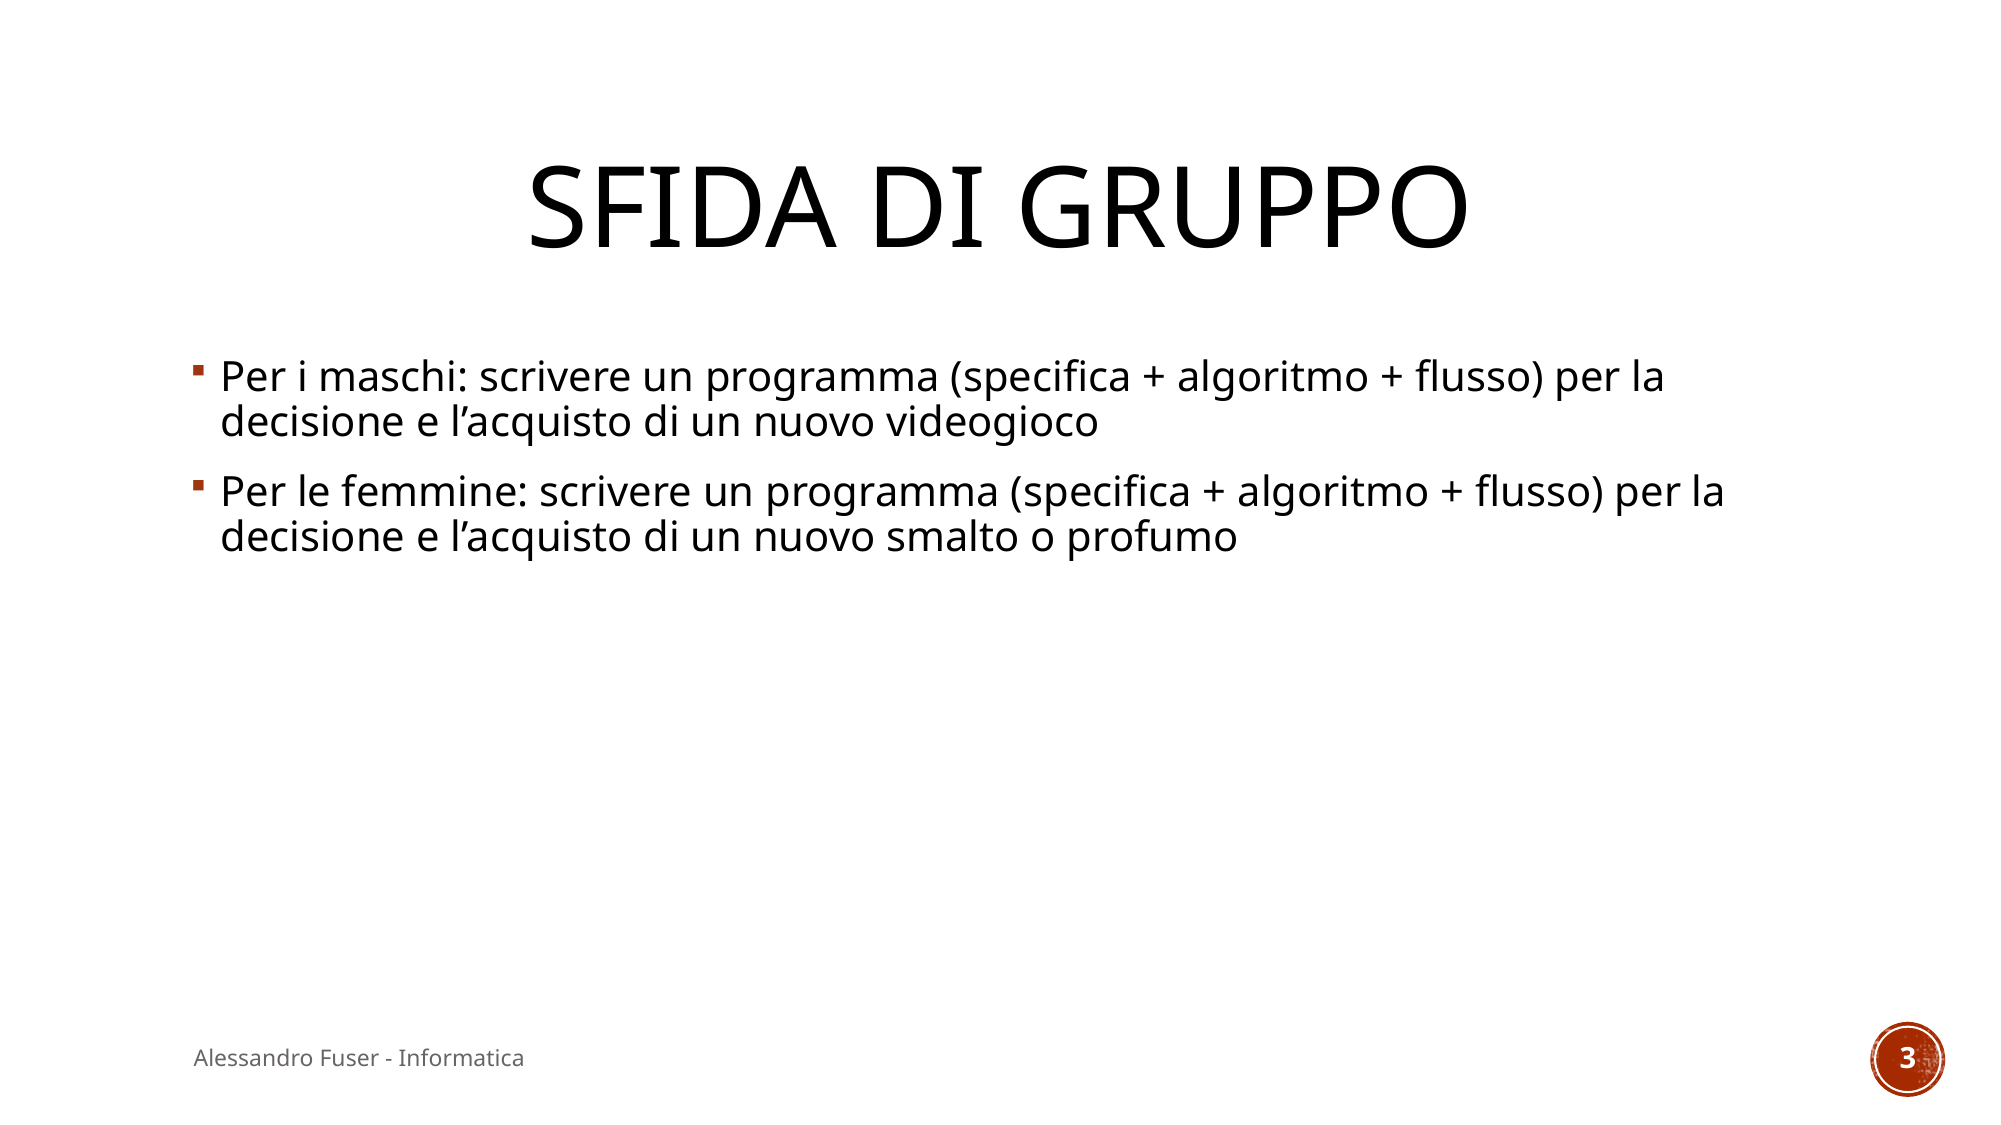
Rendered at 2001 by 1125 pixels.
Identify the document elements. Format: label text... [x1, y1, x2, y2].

list Per i maschi: scrivere un programma (specifica + algoritmo + flusso) per la decisione e l’acquisto di un nuovo videogioco Per le femmine: scrivere un programma (specifica + algoritmo + flusso) per la decisione e l’acquisto di un nuovo smalto o profumo [175, 348, 1826, 1013]
slide_number 3 [1855, 1028, 1961, 1089]
title Sfida di gruppo [175, 79, 1826, 344]
footer Alessandro Fuser - Informatica [178, 1028, 1217, 1089]
